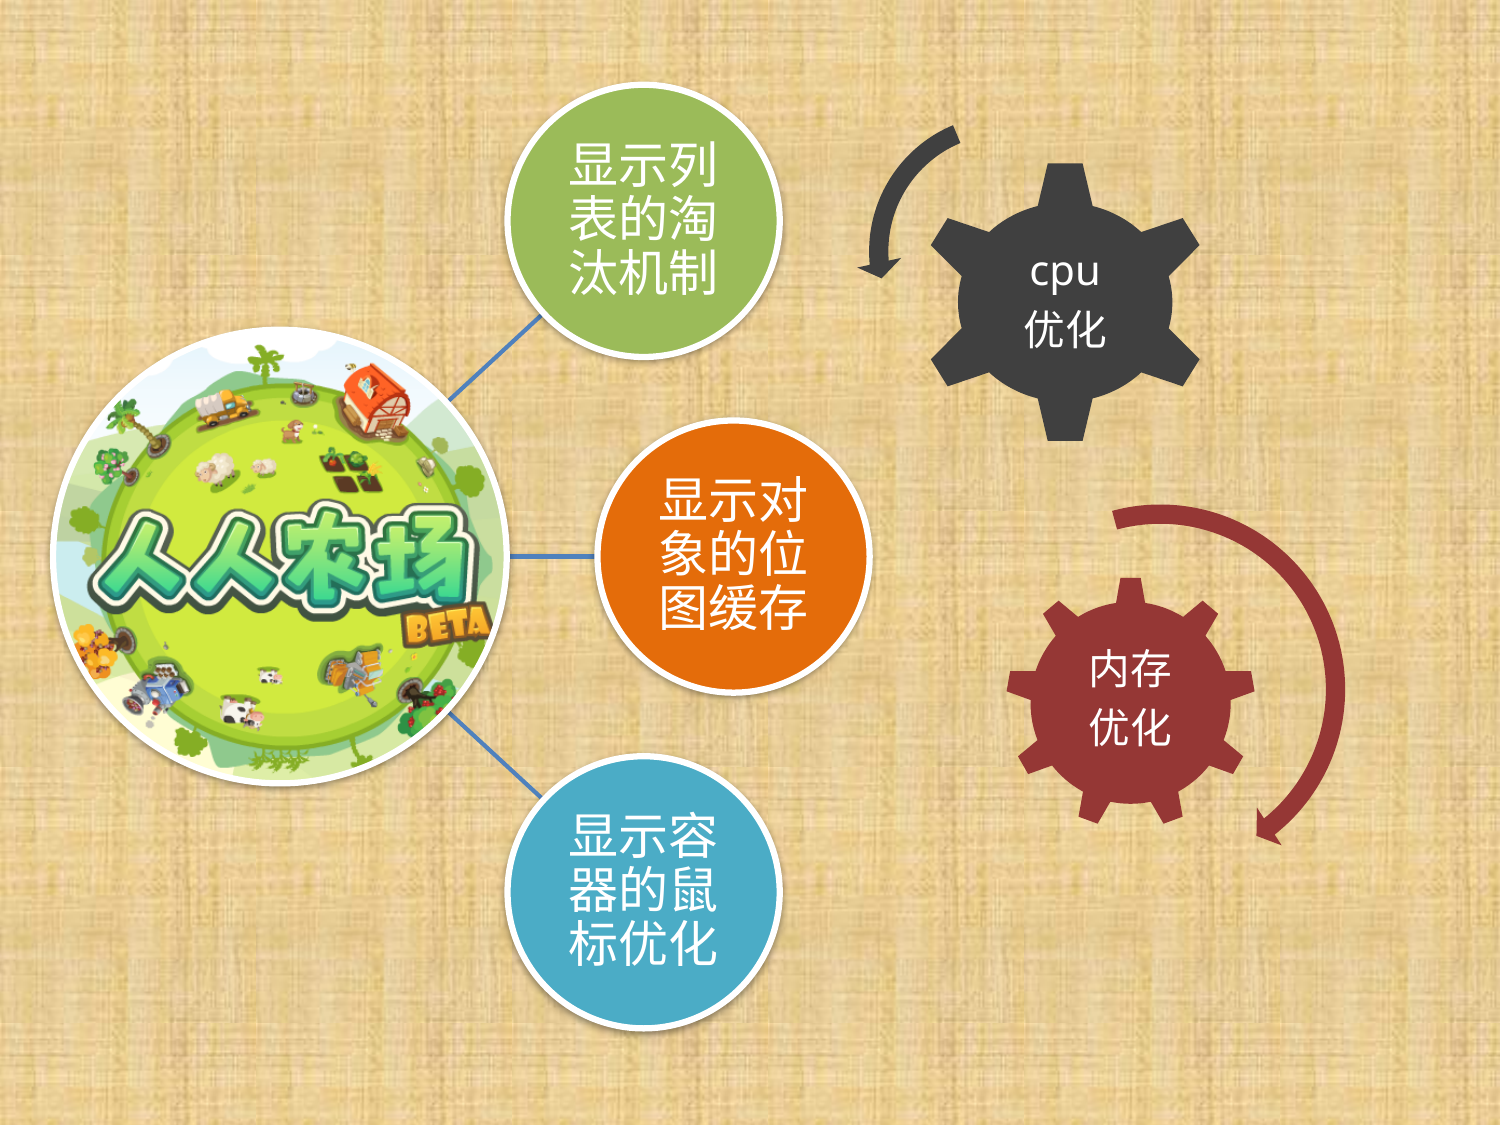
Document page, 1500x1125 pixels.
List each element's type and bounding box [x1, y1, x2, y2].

picture [0, 0, 1500, 1125]
text_box [52, 18, 1306, 1095]
text_box [915, 89, 1500, 918]
